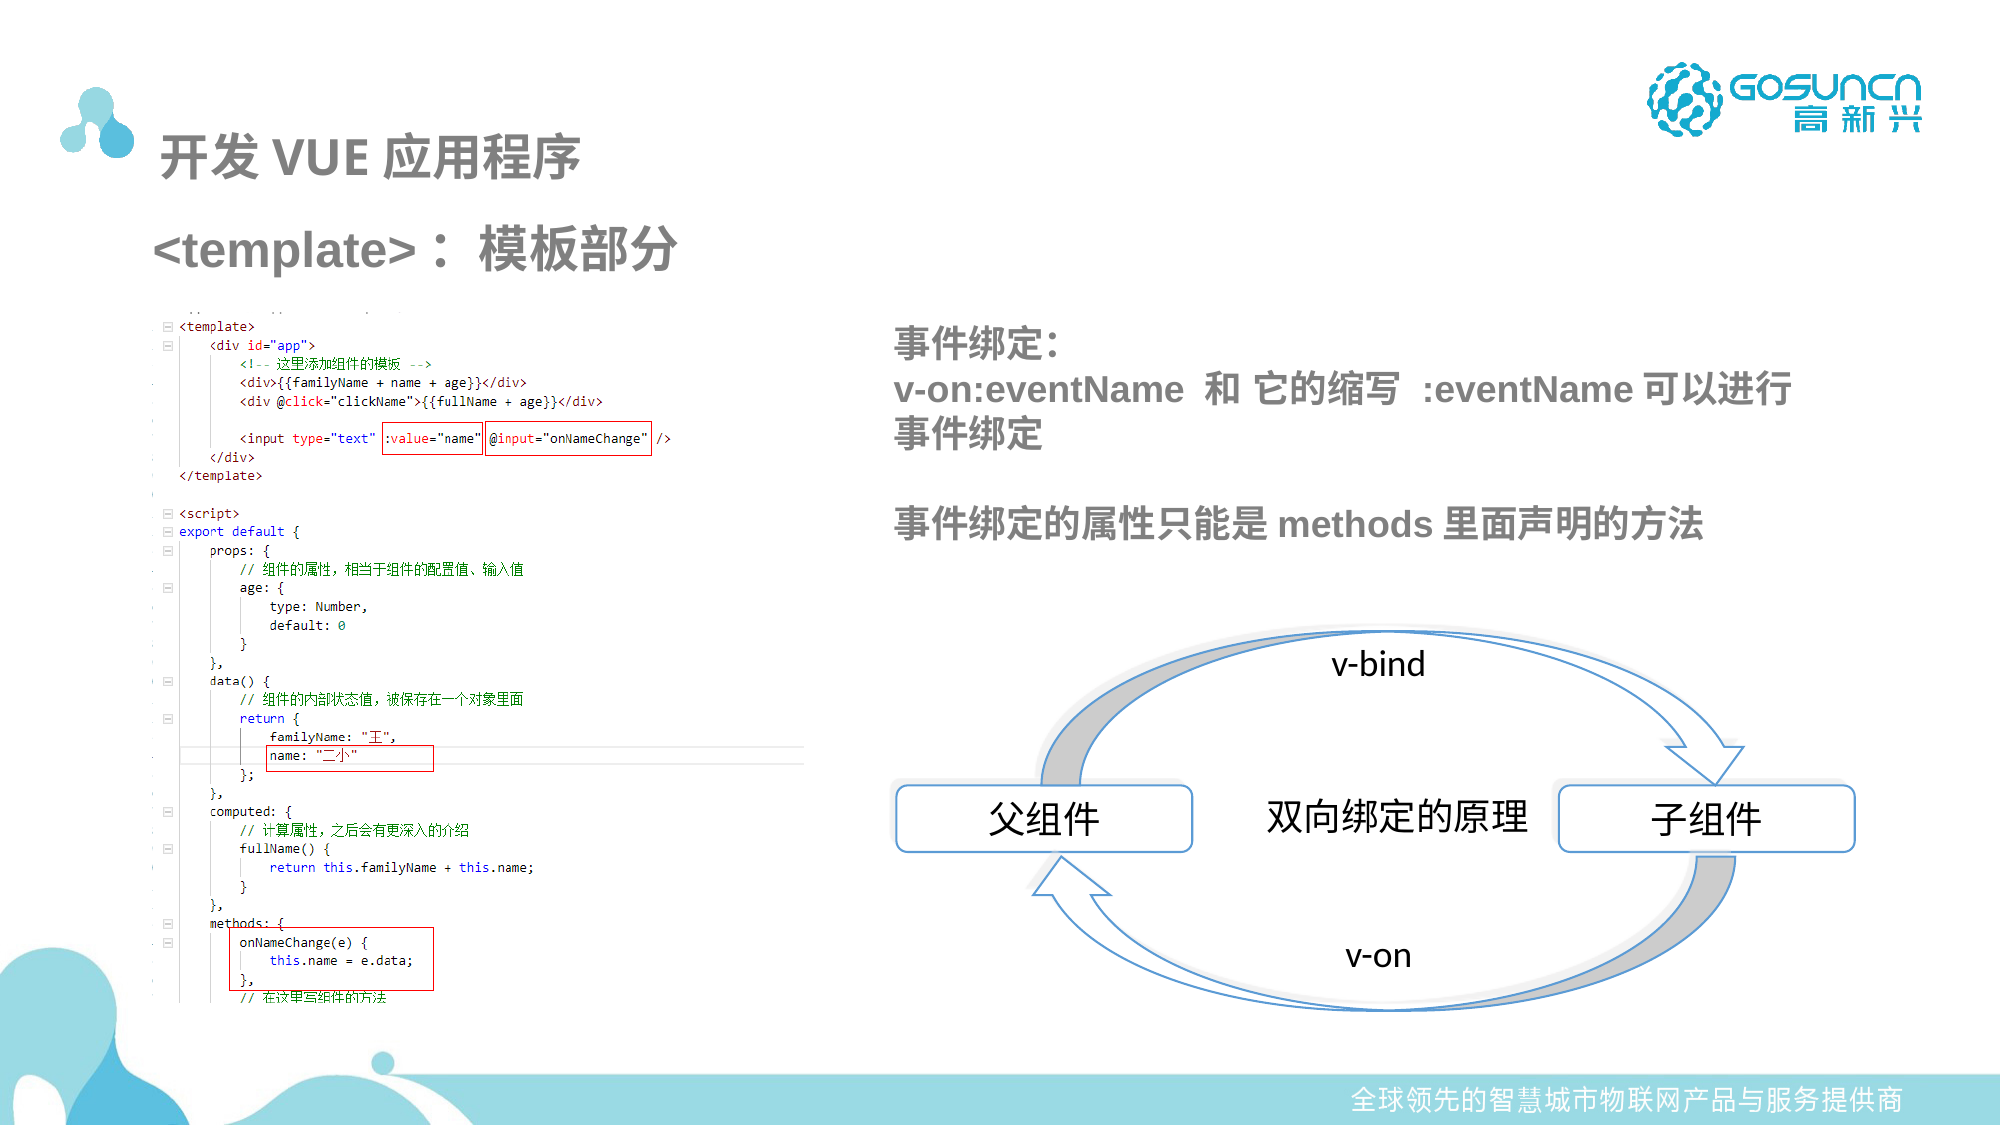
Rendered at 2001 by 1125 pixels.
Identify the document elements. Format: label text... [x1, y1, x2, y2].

text_box 事件绑定： v-on:eventName 和 它的缩写 :eventName可以进行 事件绑定 事件绑定的属性只能是methods里面声明的方法 [886, 312, 1801, 553]
picture [60, 87, 134, 158]
text_box 开发VUE应用程序 [152, 59, 1523, 194]
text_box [896, 630, 1855, 1011]
text_box <template>：模板部分 [145, 210, 1855, 346]
picture [0, 311, 2000, 1125]
picture [1647, 62, 1922, 137]
